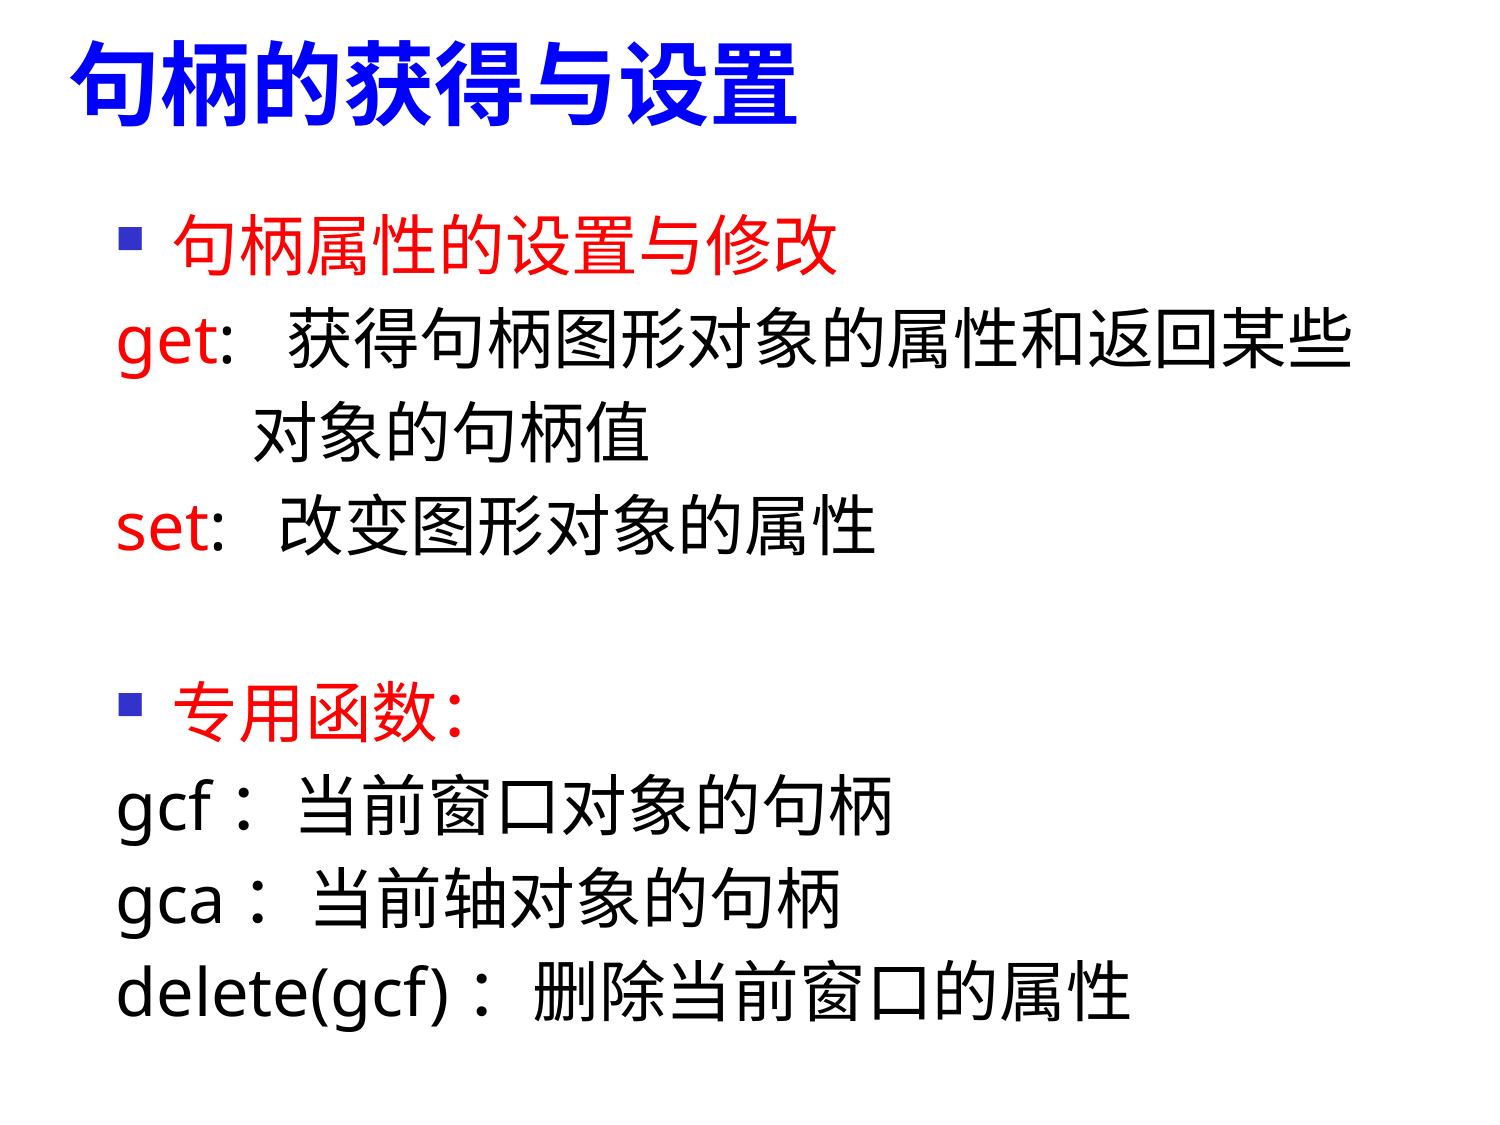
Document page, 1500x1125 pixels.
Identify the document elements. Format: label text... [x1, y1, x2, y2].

list 句柄属性的设置与修改 get: 获得句柄图形对象的属性和返回某些 对象的句柄值 set: 改变图形对象的属性 专用函数： gcf：当前窗口对象的句柄 gca：当前轴对象的句柄 delete(gcf)：删除当前窗口的属性 [100, 196, 1438, 1038]
text_box 句柄的获得与设置 [53, 19, 845, 145]
